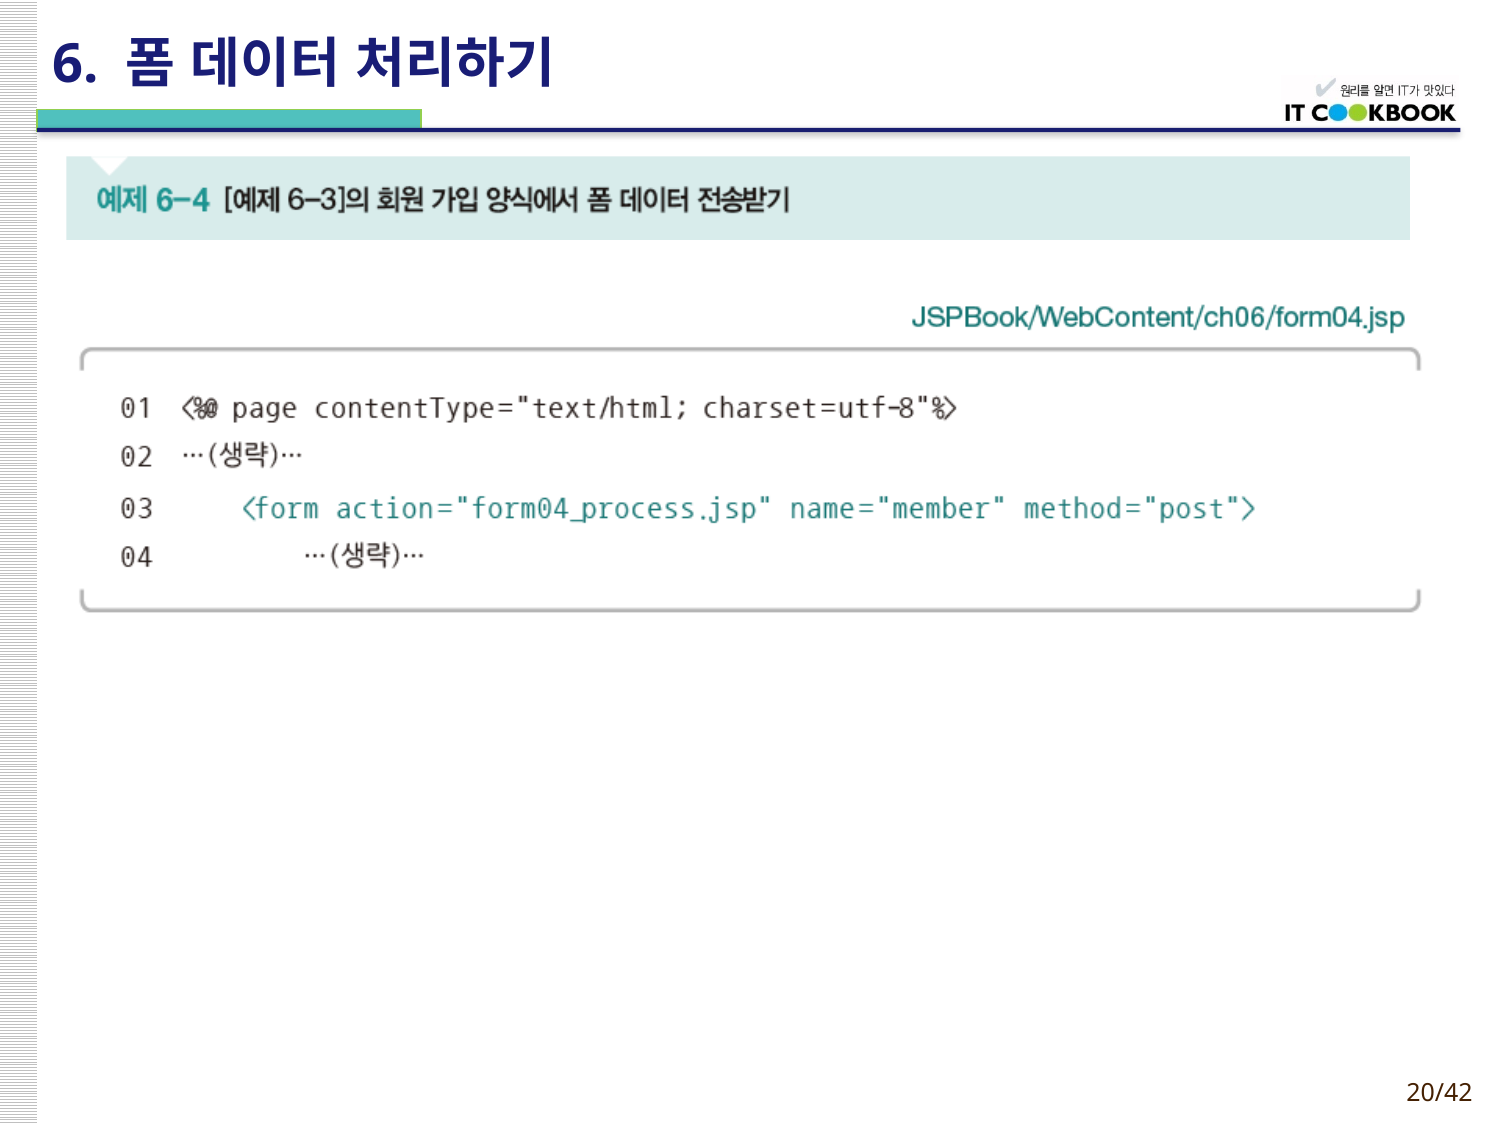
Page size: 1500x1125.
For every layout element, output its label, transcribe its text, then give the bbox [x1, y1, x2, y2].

title 6. 폼 데이터 처리하기 [37, 13, 1278, 109]
picture [1281, 75, 1459, 123]
picture [65, 155, 1410, 241]
picture [66, 291, 1434, 622]
